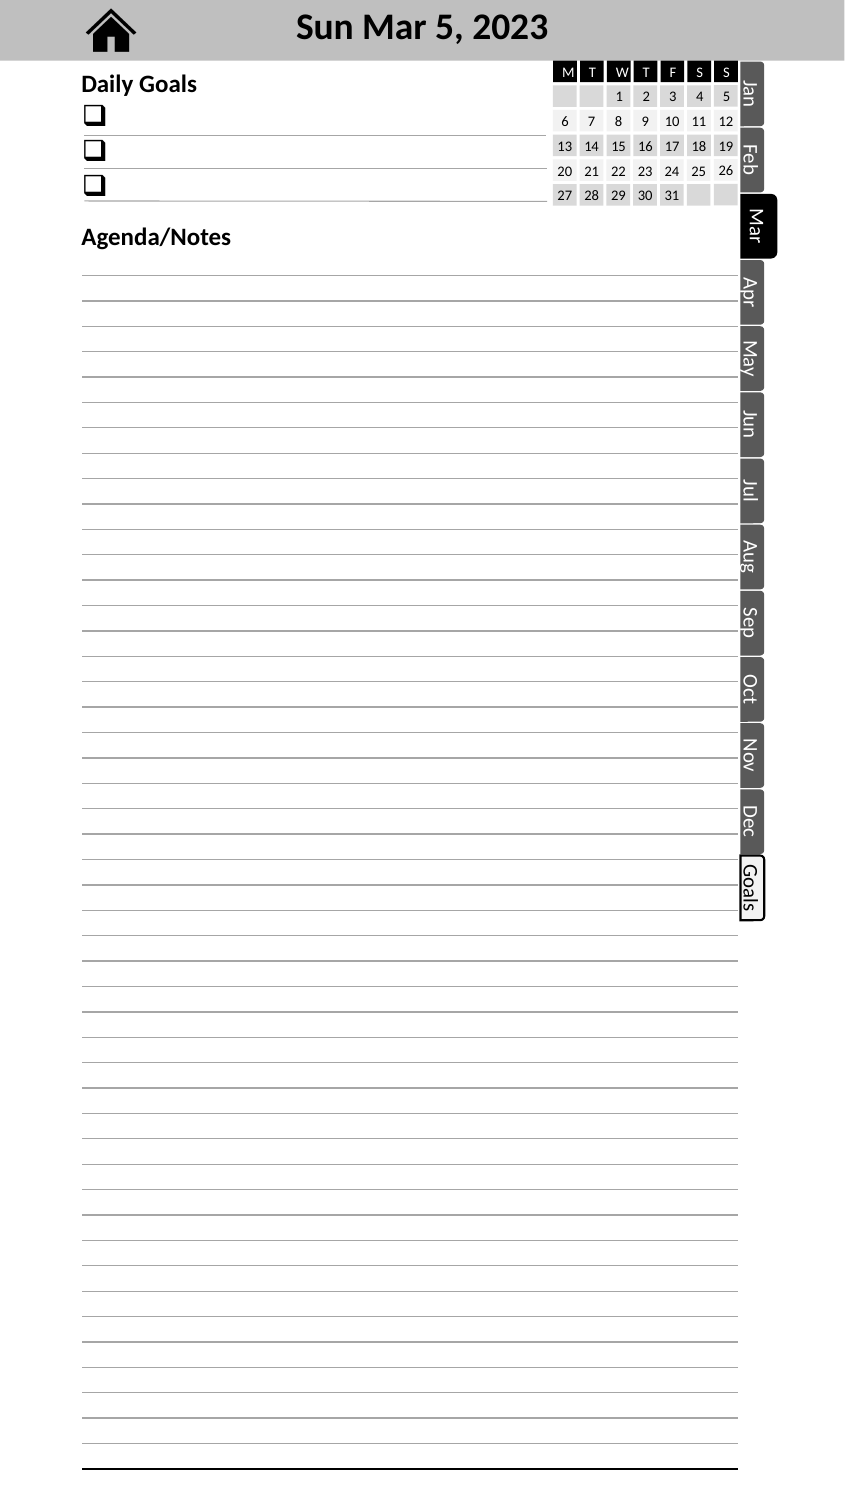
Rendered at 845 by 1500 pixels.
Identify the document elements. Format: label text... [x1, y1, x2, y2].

picture [82, 1, 140, 59]
list Sun Mar 5, 2023 [190, 0, 655, 61]
